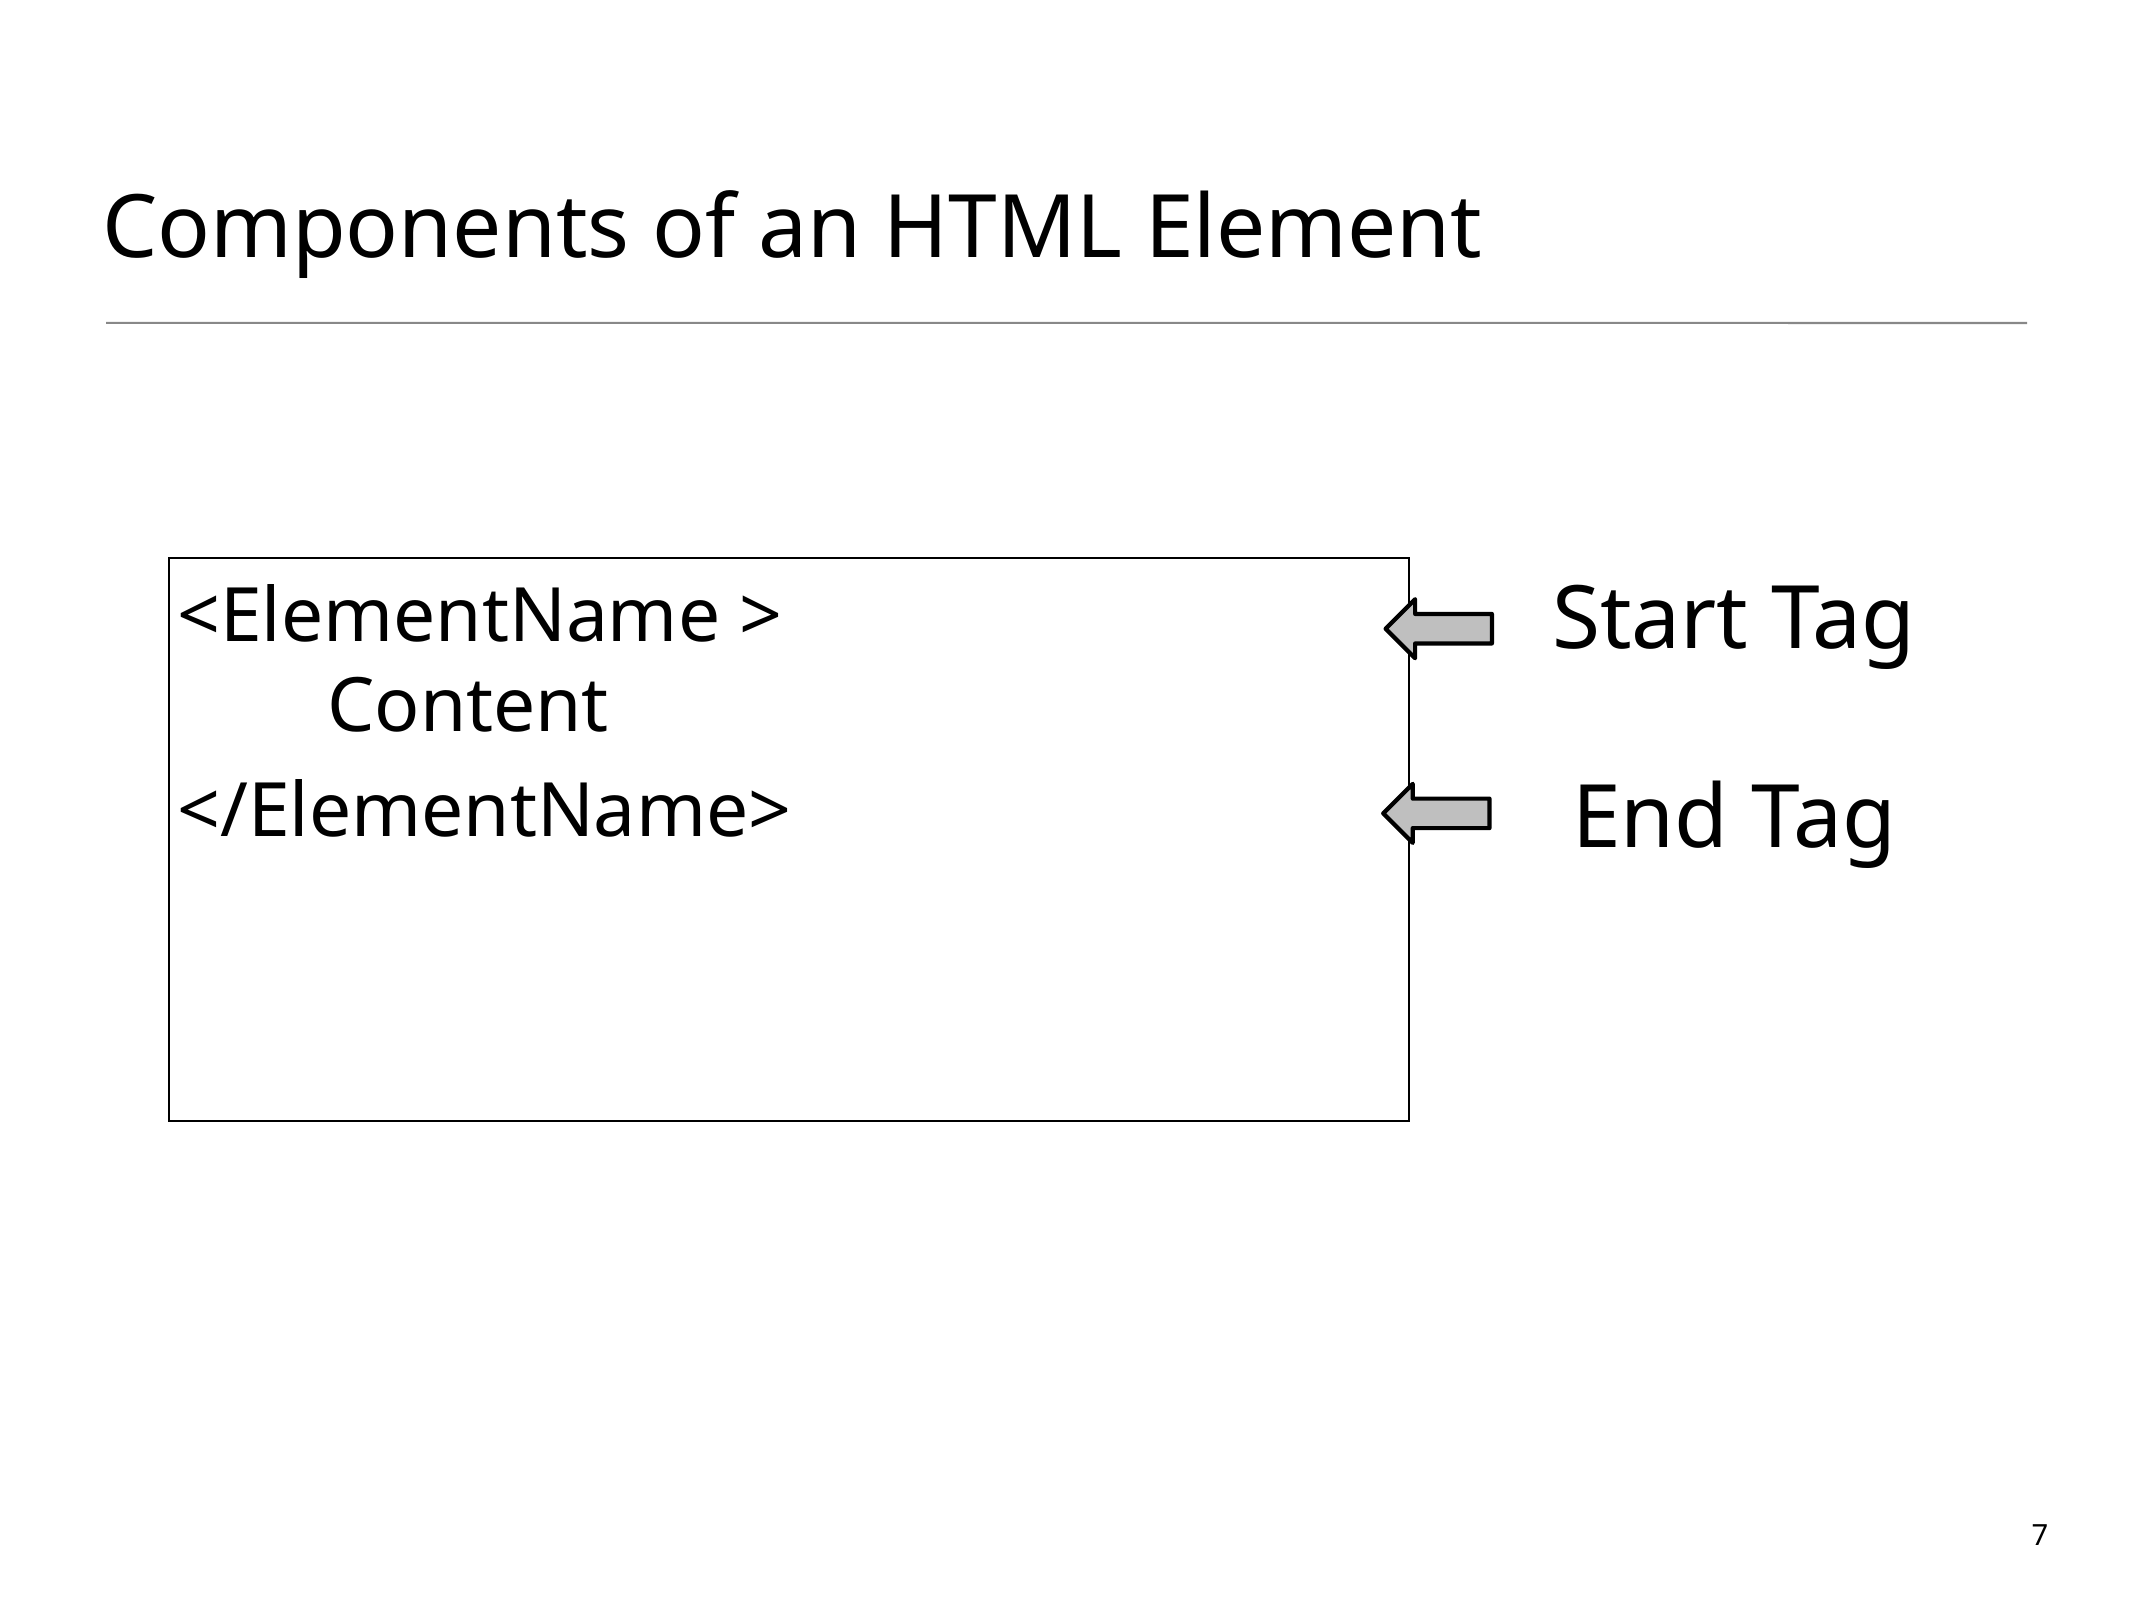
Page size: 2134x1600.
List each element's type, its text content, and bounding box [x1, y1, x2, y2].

slide_number 7 [2012, 1508, 2064, 1559]
list <ElementName > Content </ElementName> [168, 558, 1410, 1121]
text_box End Tag [1491, 752, 1977, 873]
text_box [1385, 599, 1492, 659]
title Components of an HTML Element [93, 54, 2040, 284]
text_box Start Tag [1491, 553, 1977, 674]
text_box [1383, 783, 1490, 843]
